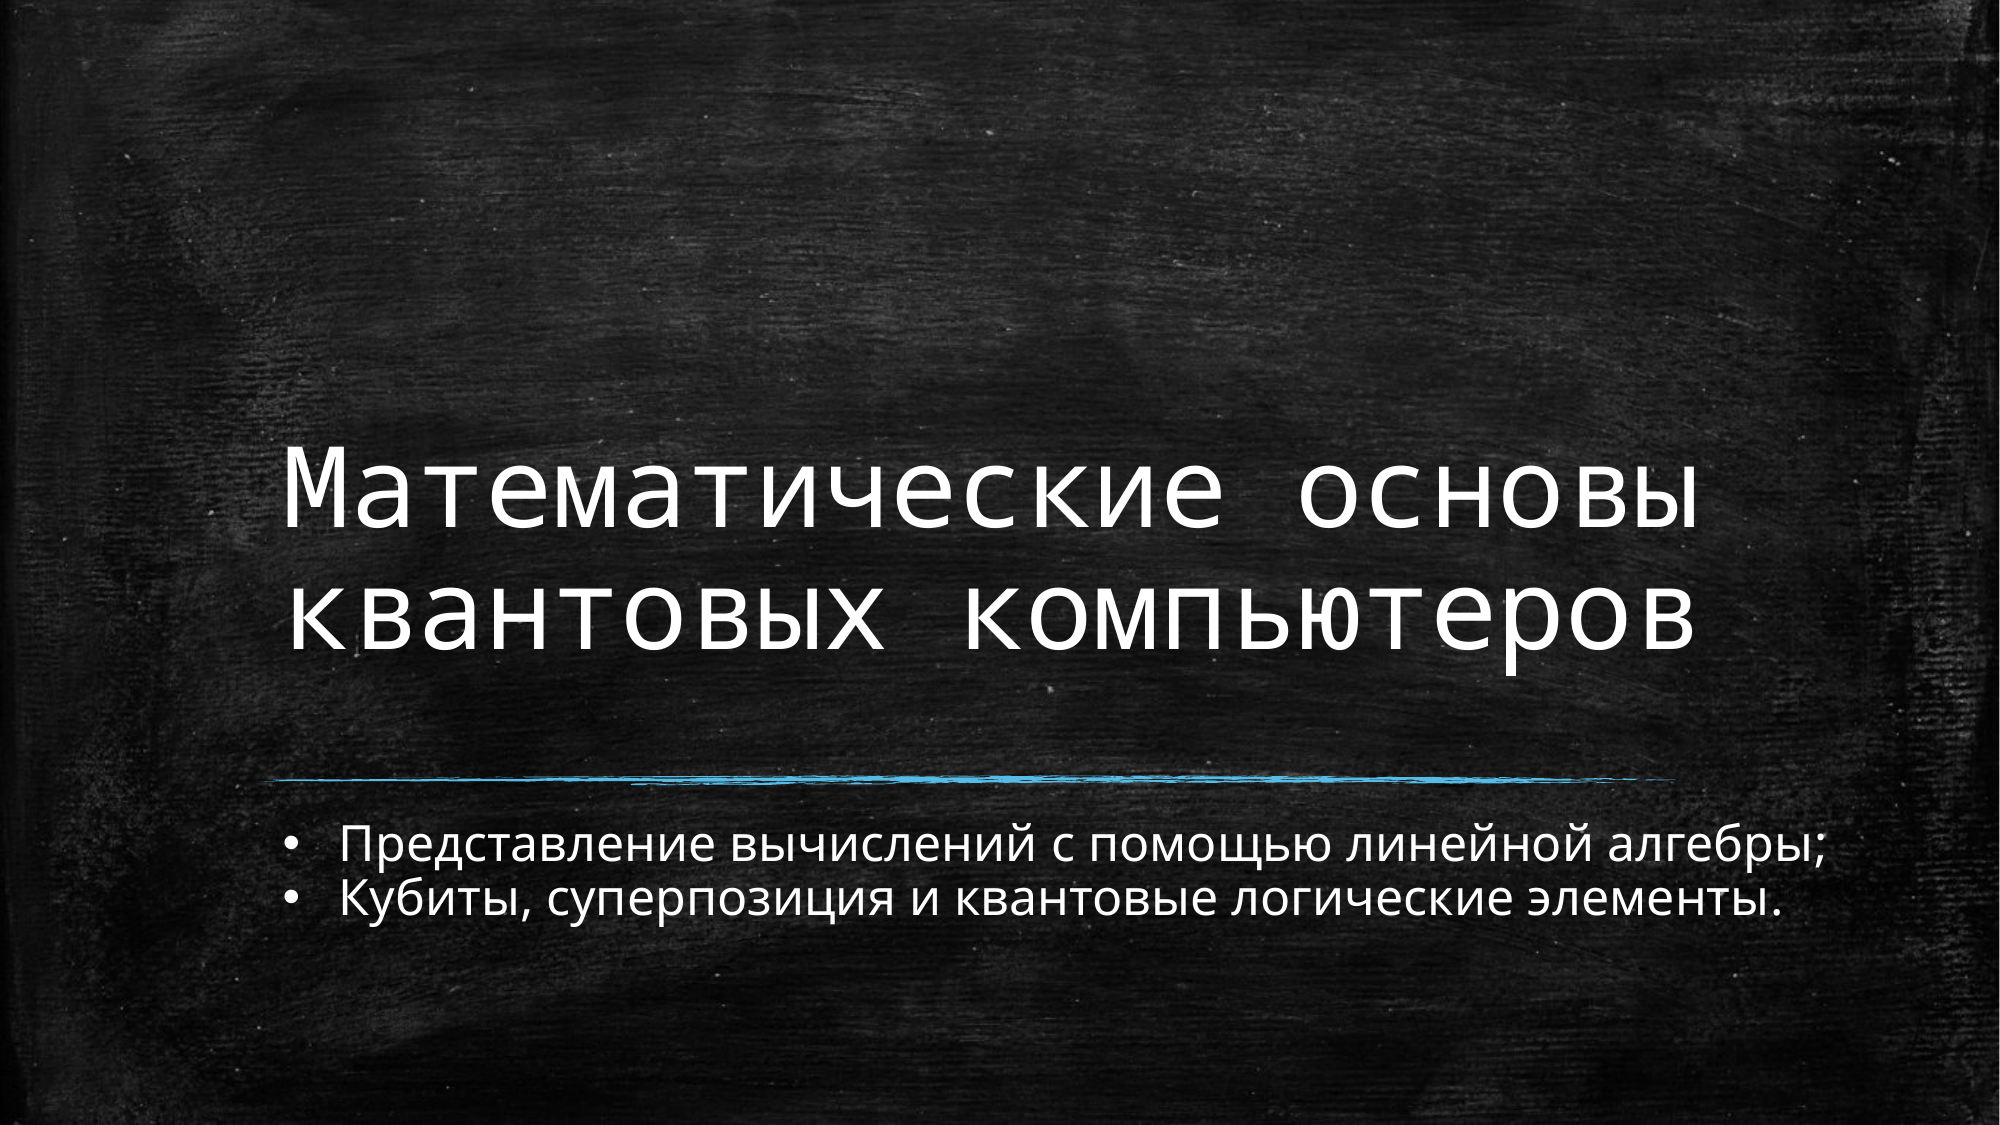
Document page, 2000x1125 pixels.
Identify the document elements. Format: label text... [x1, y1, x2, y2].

subtitle Представление вычислений с помощью линейной алгебры; Кубиты, суперпозиция и квантовые логические элементы. [267, 810, 1880, 1044]
title Математические основы квантовых компьютеров [267, 243, 1768, 681]
